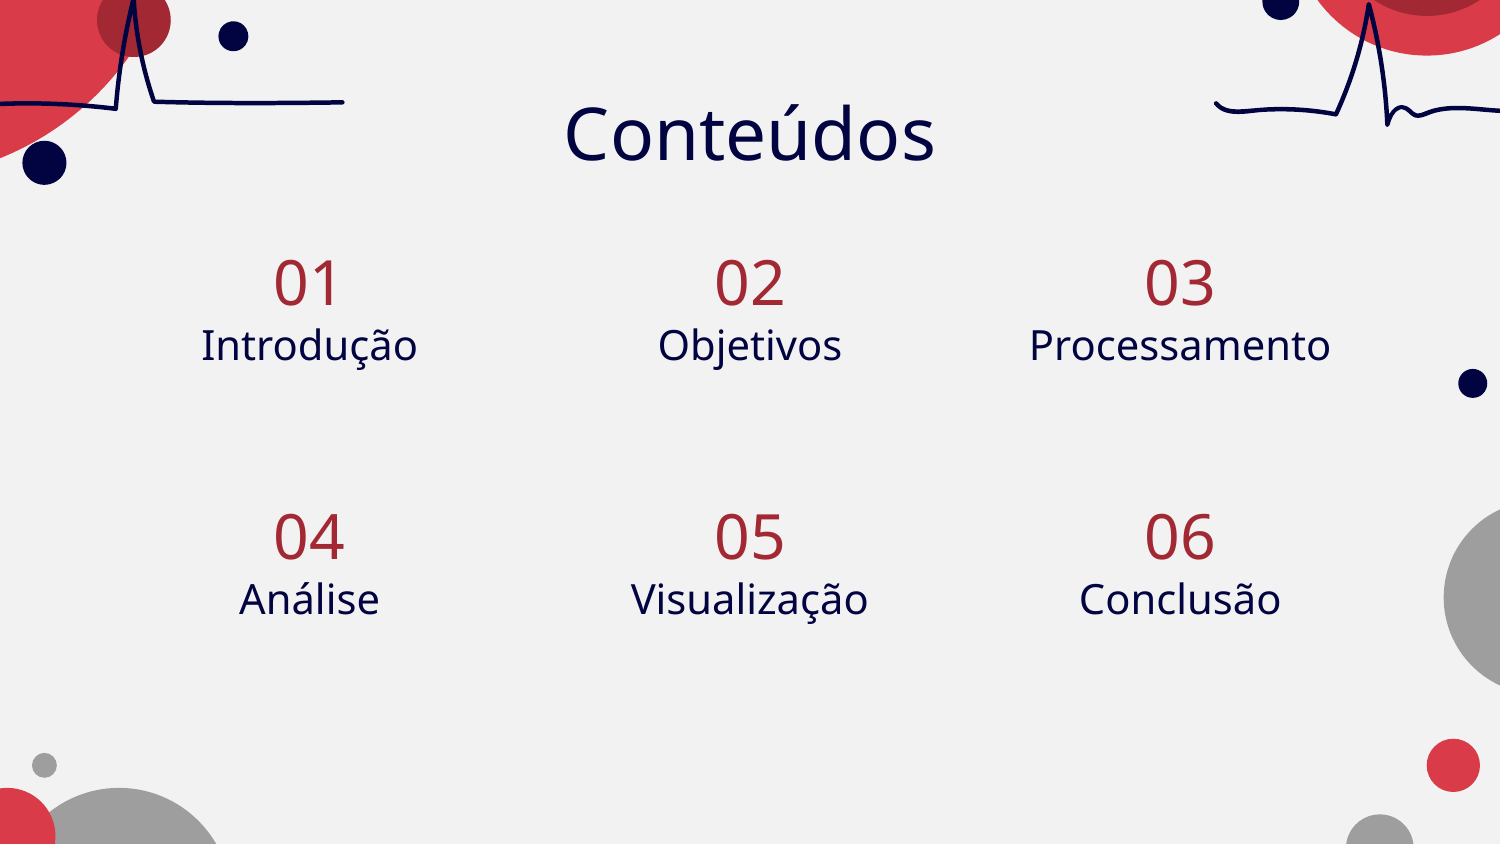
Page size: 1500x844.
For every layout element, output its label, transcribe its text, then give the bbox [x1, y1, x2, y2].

title Processamento [978, 303, 1382, 365]
title 01 [205, 227, 415, 325]
title Objetivos [558, 303, 942, 365]
title 04 [205, 482, 415, 580]
title 05 [645, 482, 855, 580]
title Conteúdos [118, 72, 1382, 167]
title 06 [1070, 482, 1291, 580]
title Conclusão [978, 557, 1382, 619]
title Introdução [118, 303, 502, 365]
title 03 [1070, 227, 1291, 325]
title Análise [118, 557, 502, 619]
title 02 [645, 227, 855, 325]
title Visualização [558, 557, 942, 619]
